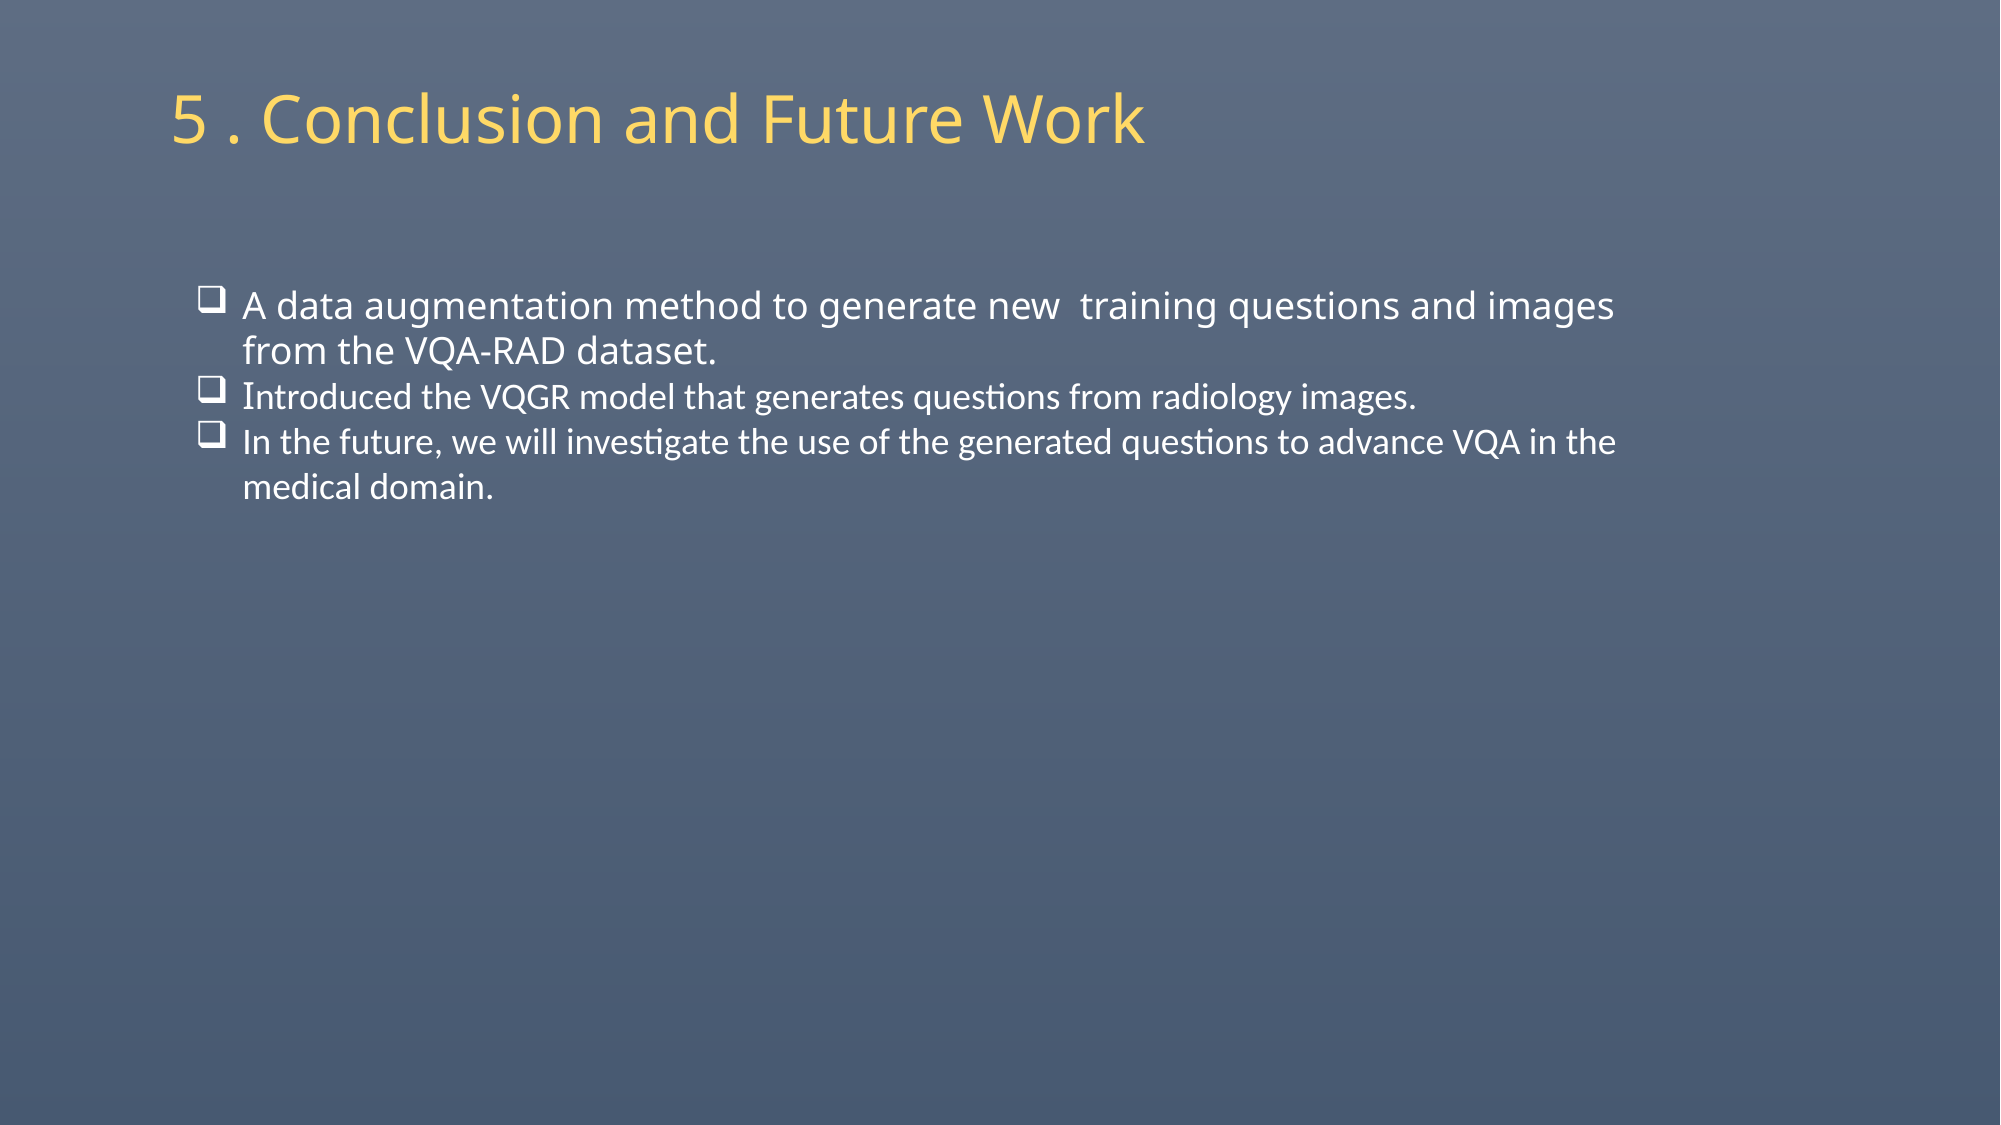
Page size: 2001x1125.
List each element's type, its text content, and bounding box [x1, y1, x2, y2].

text_box A data augmentation method to generate new training questions and images from the VQA-RAD dataset. Introduced the VQGR model that generates questions from radiology images. In the future, we will investigate the use of the generated questions to advance VQA in the medical domain. [180, 274, 1662, 560]
text_box 5 . Conclusion and Future Work [155, 69, 1163, 164]
